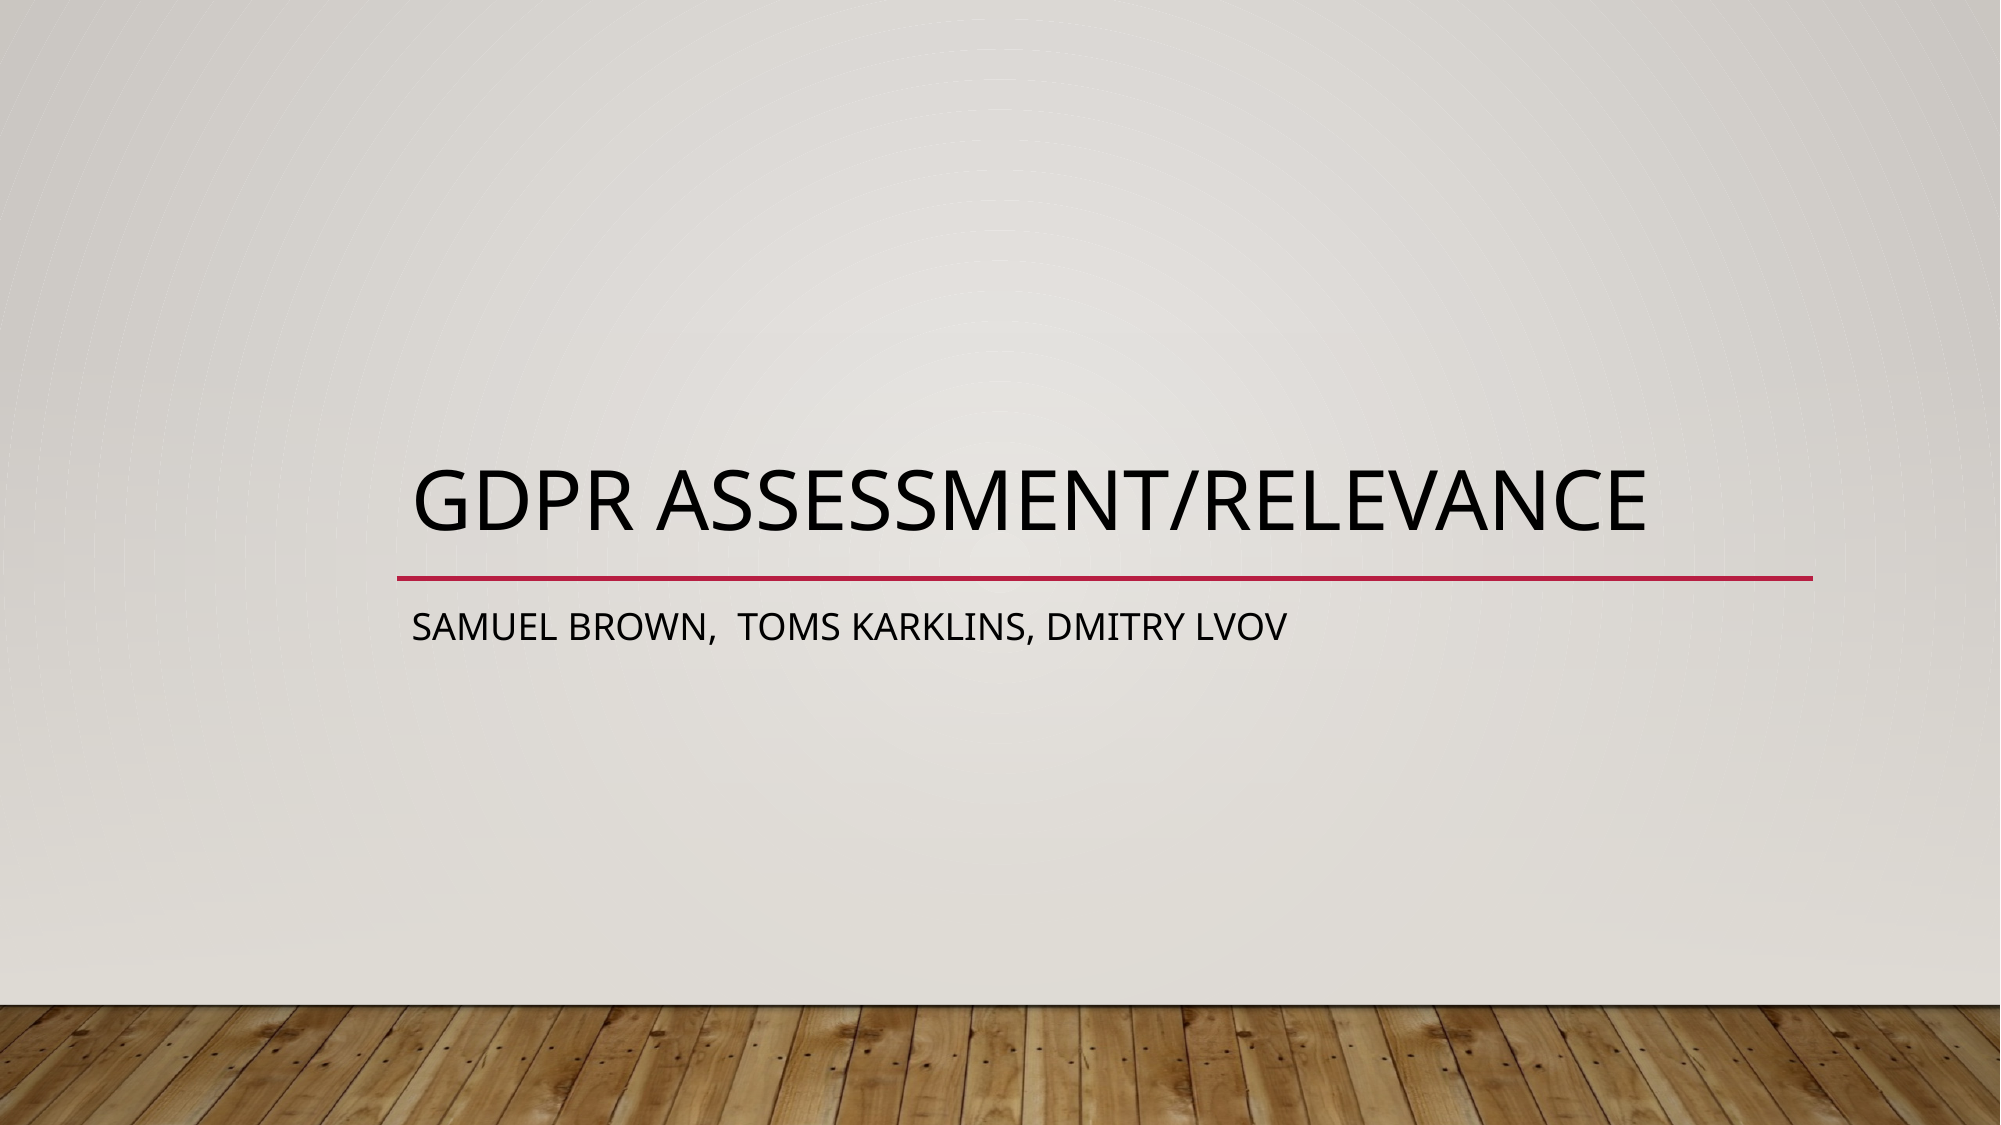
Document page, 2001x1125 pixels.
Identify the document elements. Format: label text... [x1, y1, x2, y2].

subtitle Samuel Brown, Toms Karklins, Dmitry LVOV [396, 579, 1814, 740]
title GDPR Assessment/relevance [396, 131, 1814, 549]
picture [0, 1005, 2000, 1125]
